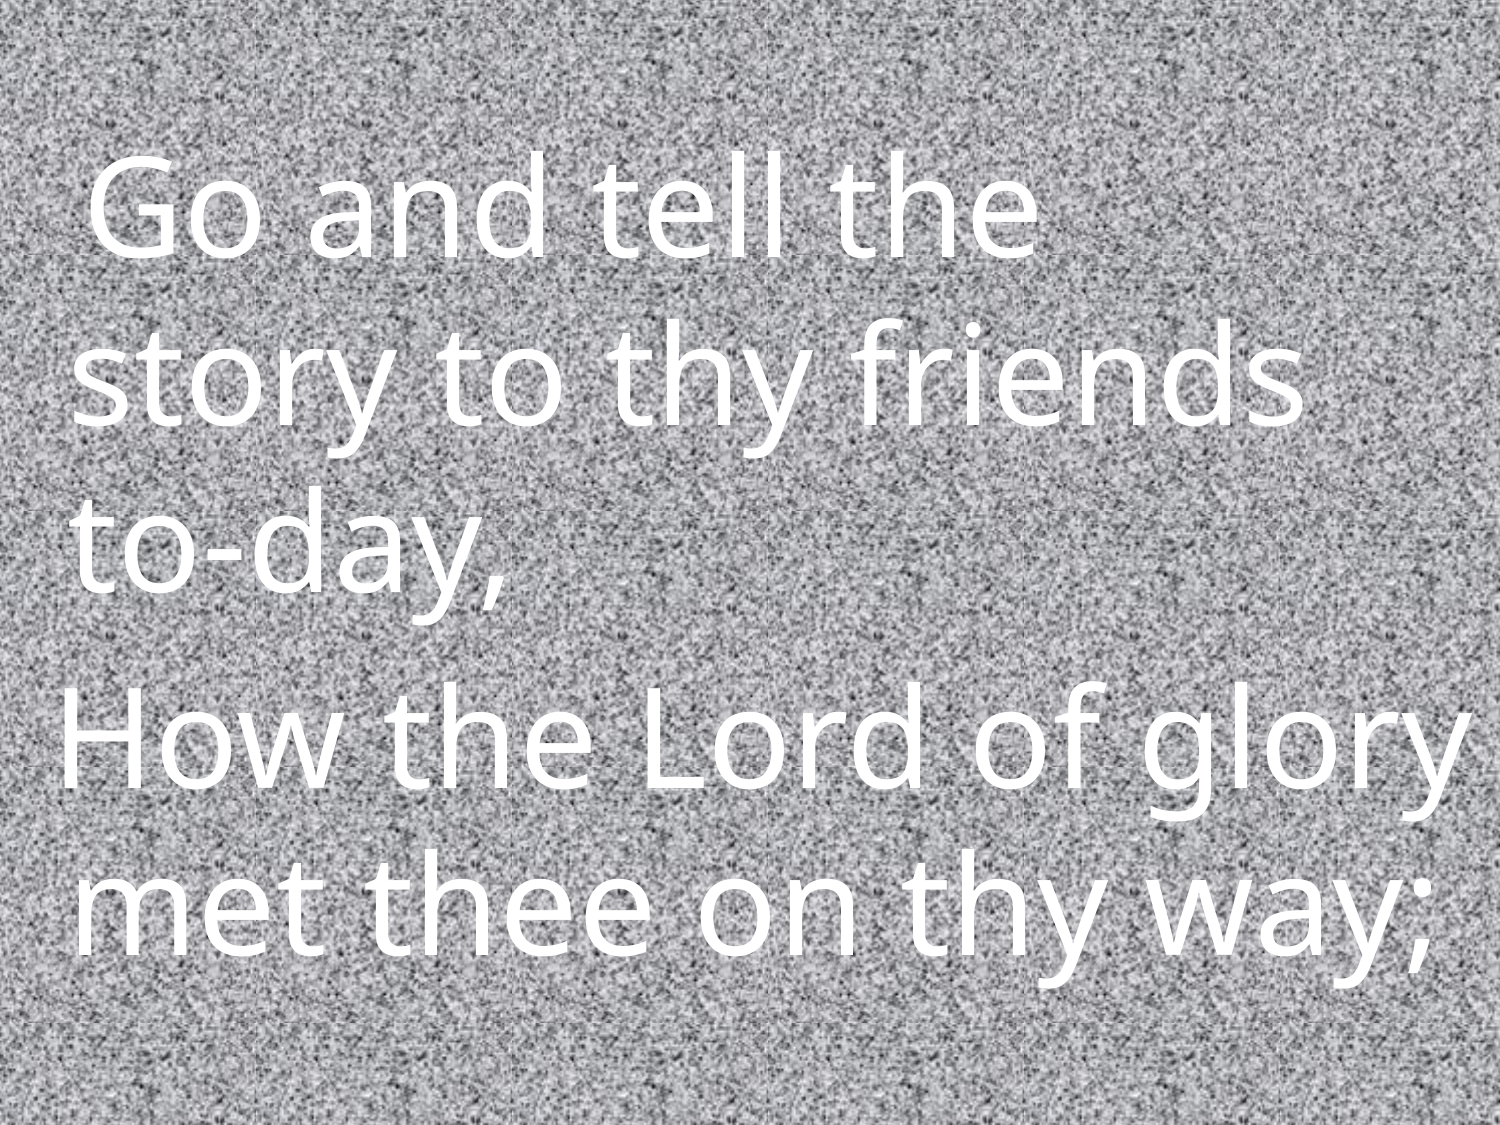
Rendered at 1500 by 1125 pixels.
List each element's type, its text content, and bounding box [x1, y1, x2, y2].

list Go and tell the story to thy friends to-day, How the Lord of glory met thee on thy way; [0, 0, 1500, 1125]
